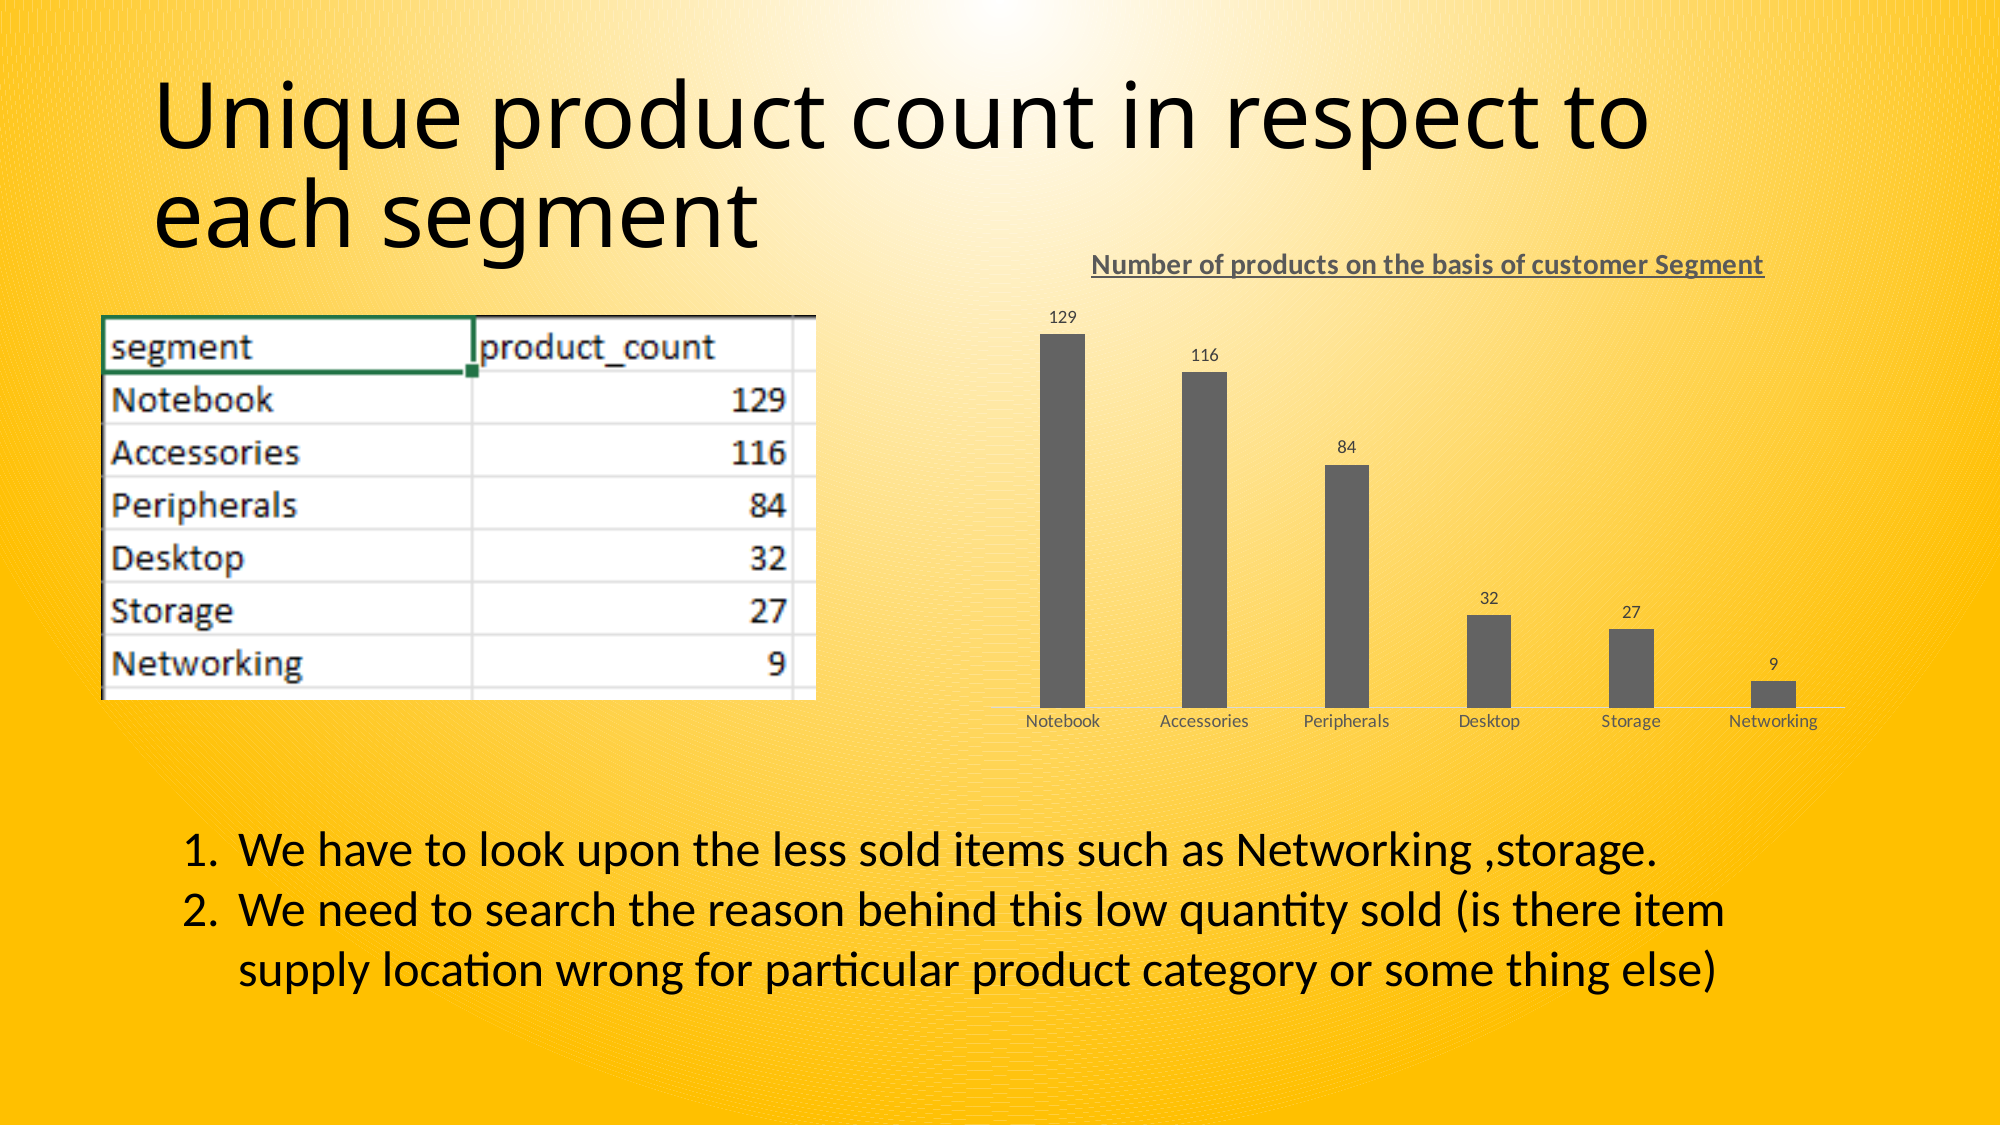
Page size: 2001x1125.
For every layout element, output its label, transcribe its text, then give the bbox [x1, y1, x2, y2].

text_box We have to look upon the less sold items such as Networking ,storage. We need to search the reason behind this low quantity sold (is there item supply location wrong for particular product category or some thing else) [167, 808, 1840, 1004]
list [101, 315, 816, 700]
chart [973, 226, 1863, 743]
title Unique product count in respect to each segment [137, 59, 1863, 278]
